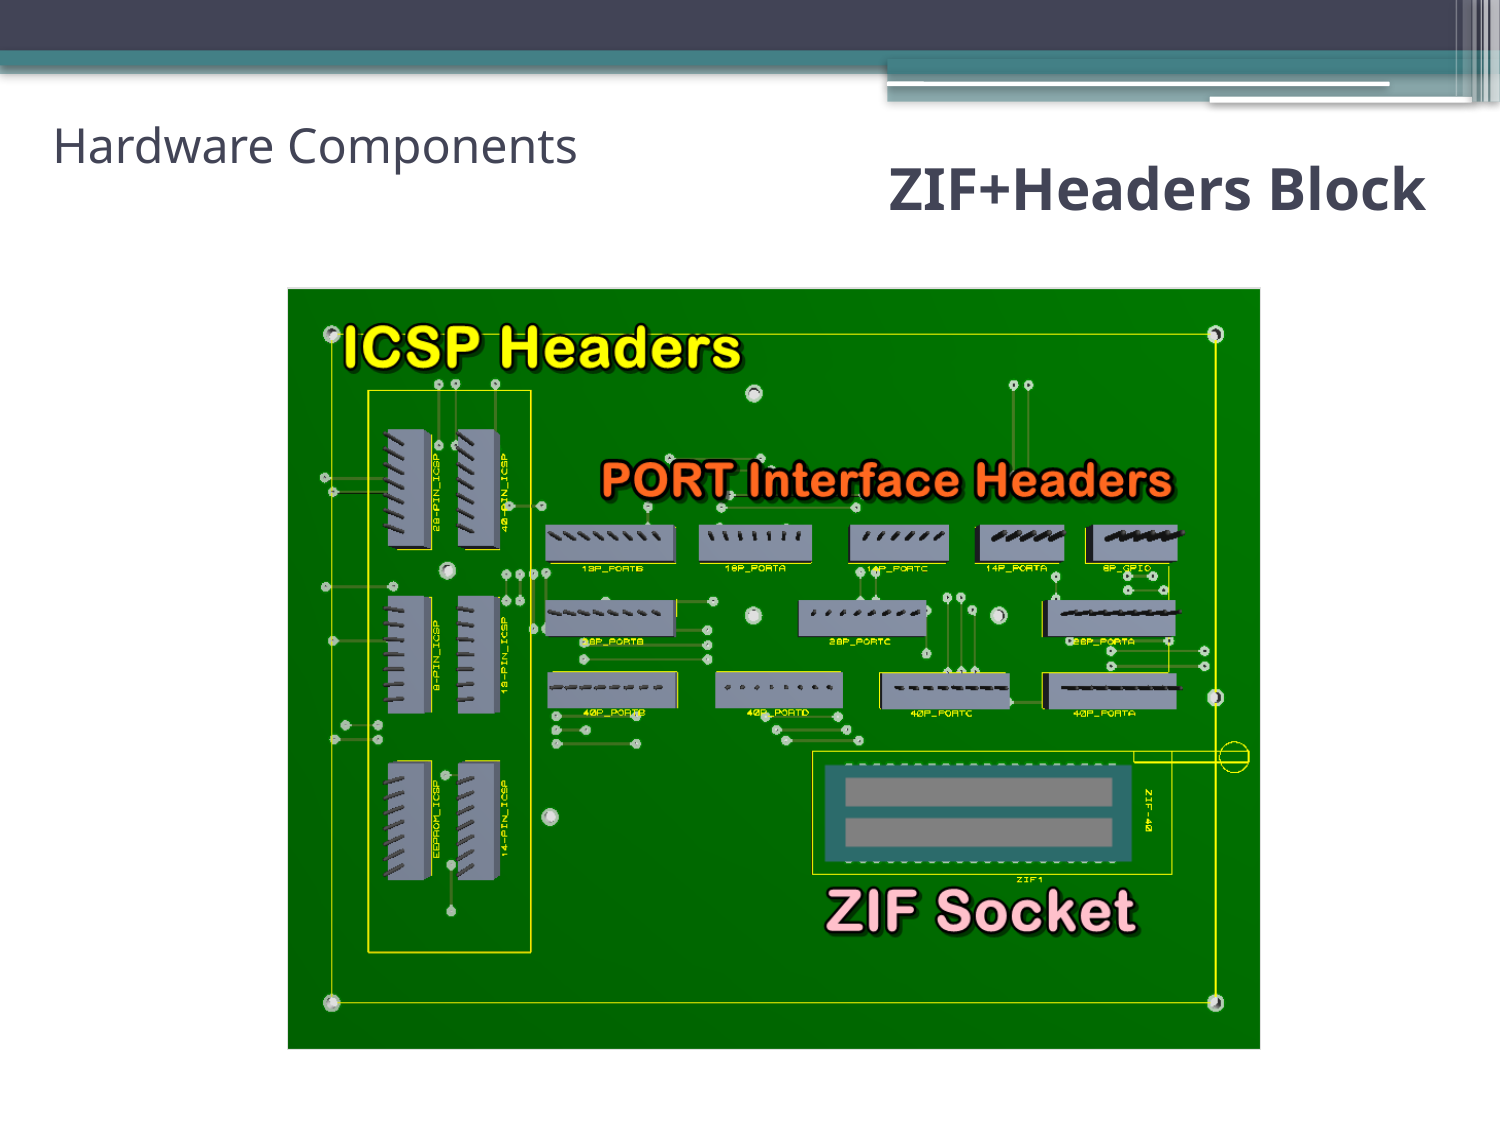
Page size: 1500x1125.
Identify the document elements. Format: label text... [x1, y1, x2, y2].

text_box Hardware Components [37, 87, 638, 200]
title ZIF+Headers Block [875, 137, 1450, 238]
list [287, 287, 1261, 1051]
